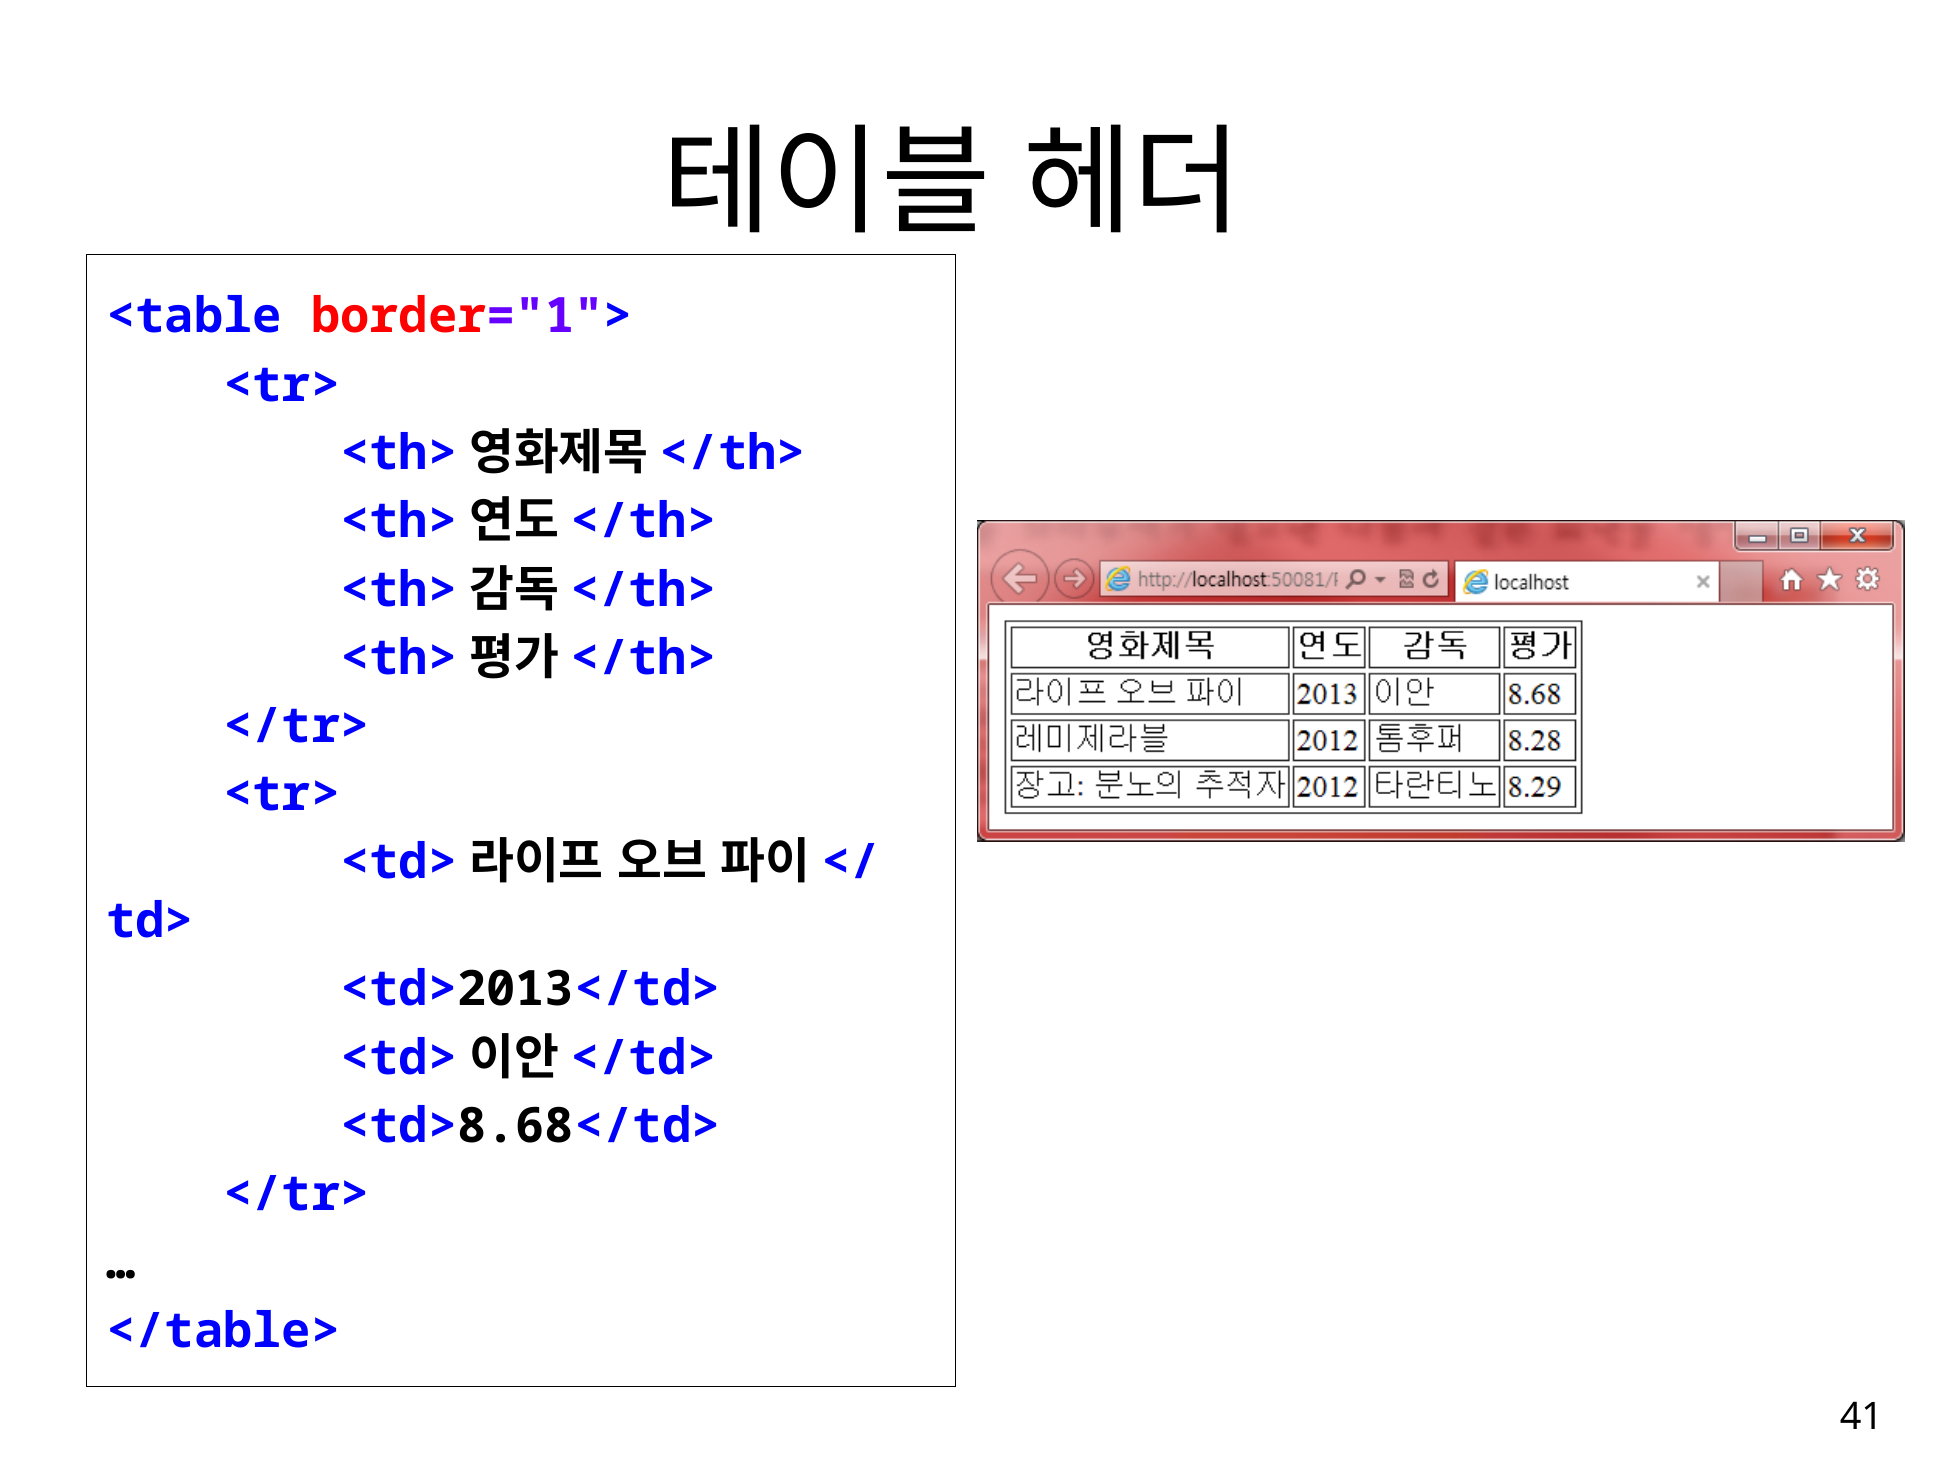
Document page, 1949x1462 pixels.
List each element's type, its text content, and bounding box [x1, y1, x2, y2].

text_box <table border="1"> <tr> <th>영화제목</th> <th>연도</th> <th>감독</th> <th>평가</th> </tr> <tr> <td>라이프 오브 파이</td> <td>2013</td> <td>이안</td> <td>8.68</td> </tr> … </table> [86, 254, 956, 1387]
title 테이블 헤더 [156, 92, 1749, 255]
slide_number 41 [1496, 1372, 1899, 1462]
picture [976, 519, 1905, 843]
